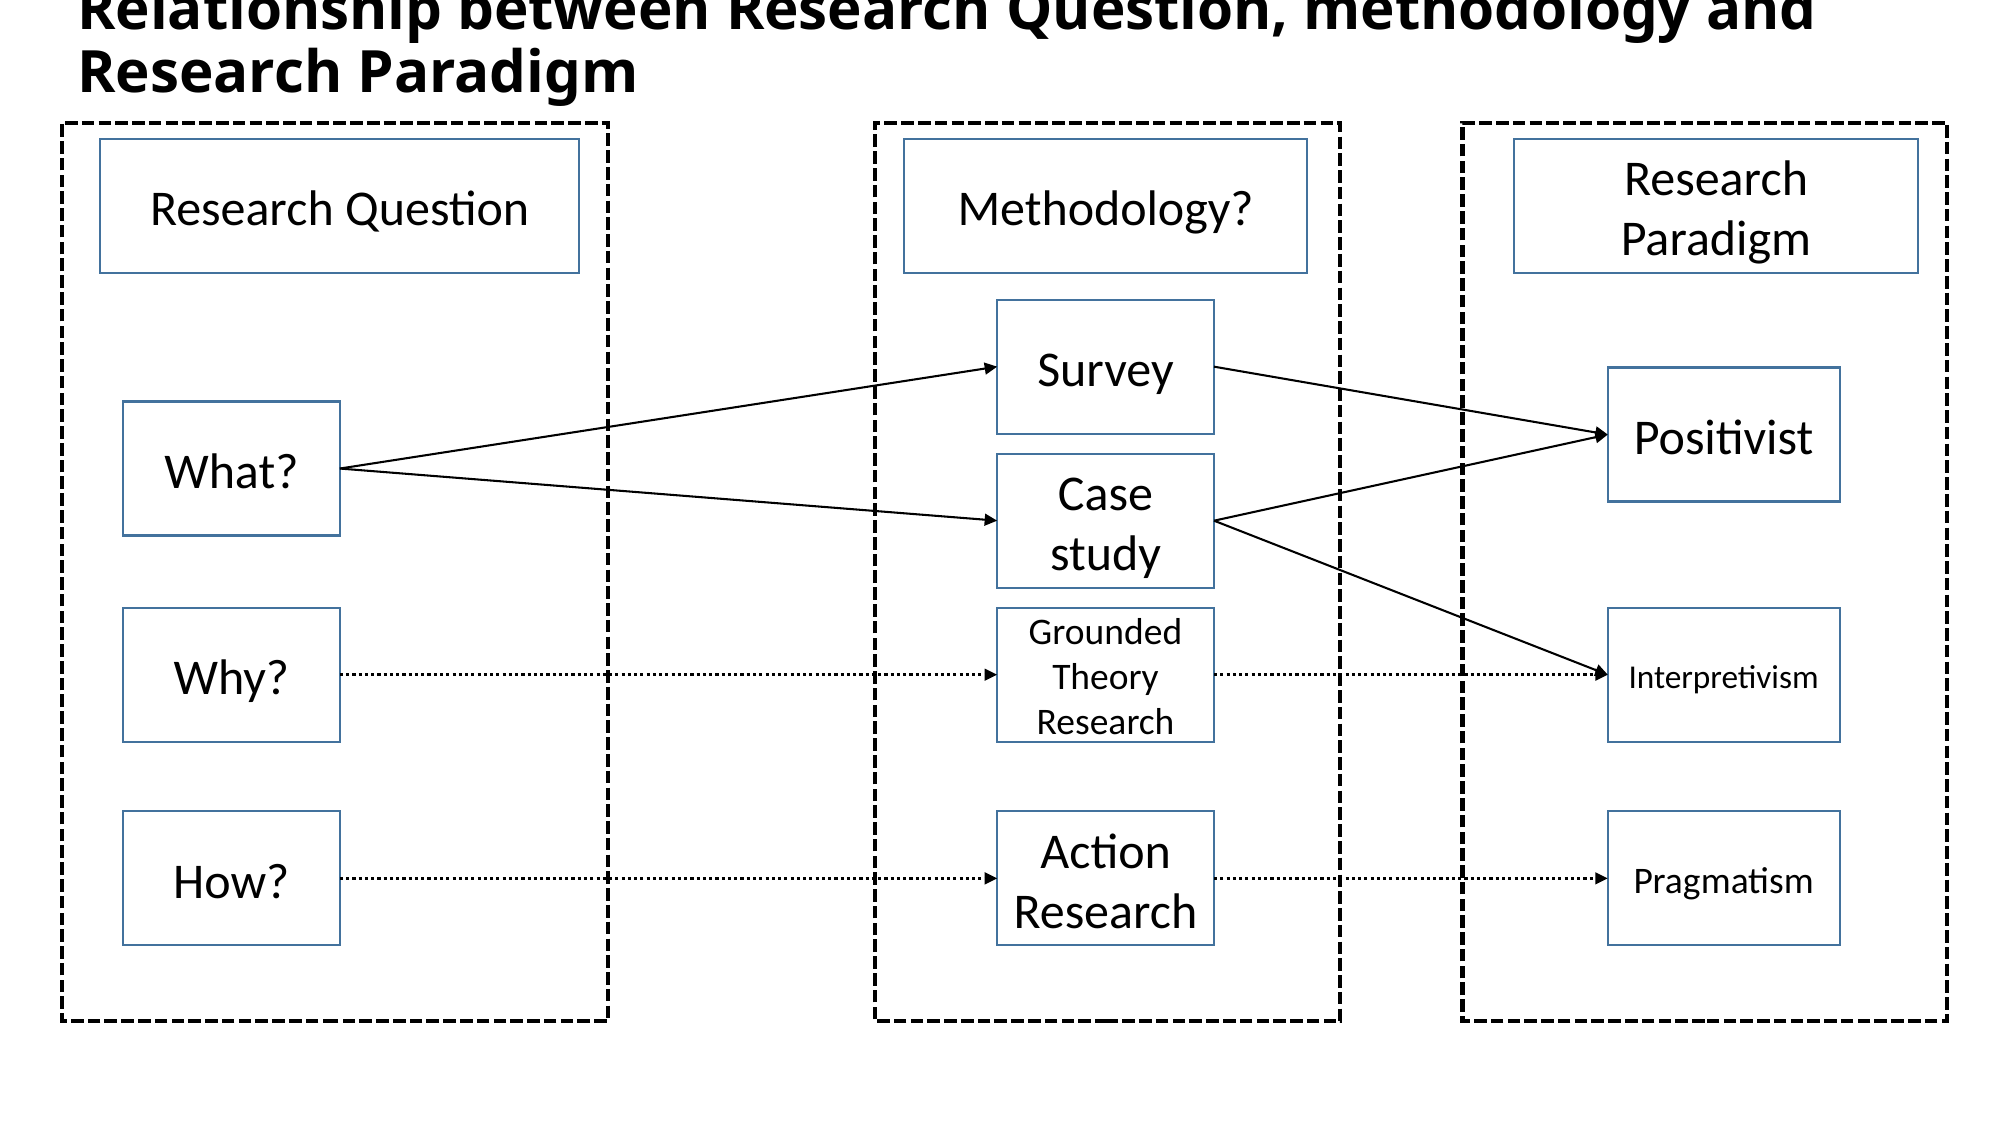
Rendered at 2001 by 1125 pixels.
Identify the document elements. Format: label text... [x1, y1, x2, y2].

text_box [1461, 122, 1948, 1022]
text_box [874, 122, 1341, 1022]
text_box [339, 468, 998, 521]
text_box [1214, 520, 1608, 674]
text_box [61, 122, 609, 1022]
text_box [1214, 435, 1608, 520]
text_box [339, 366, 998, 468]
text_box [1214, 366, 1608, 435]
title Relationship between Research Question, methodology and Research Paradigm [62, 19, 1958, 65]
